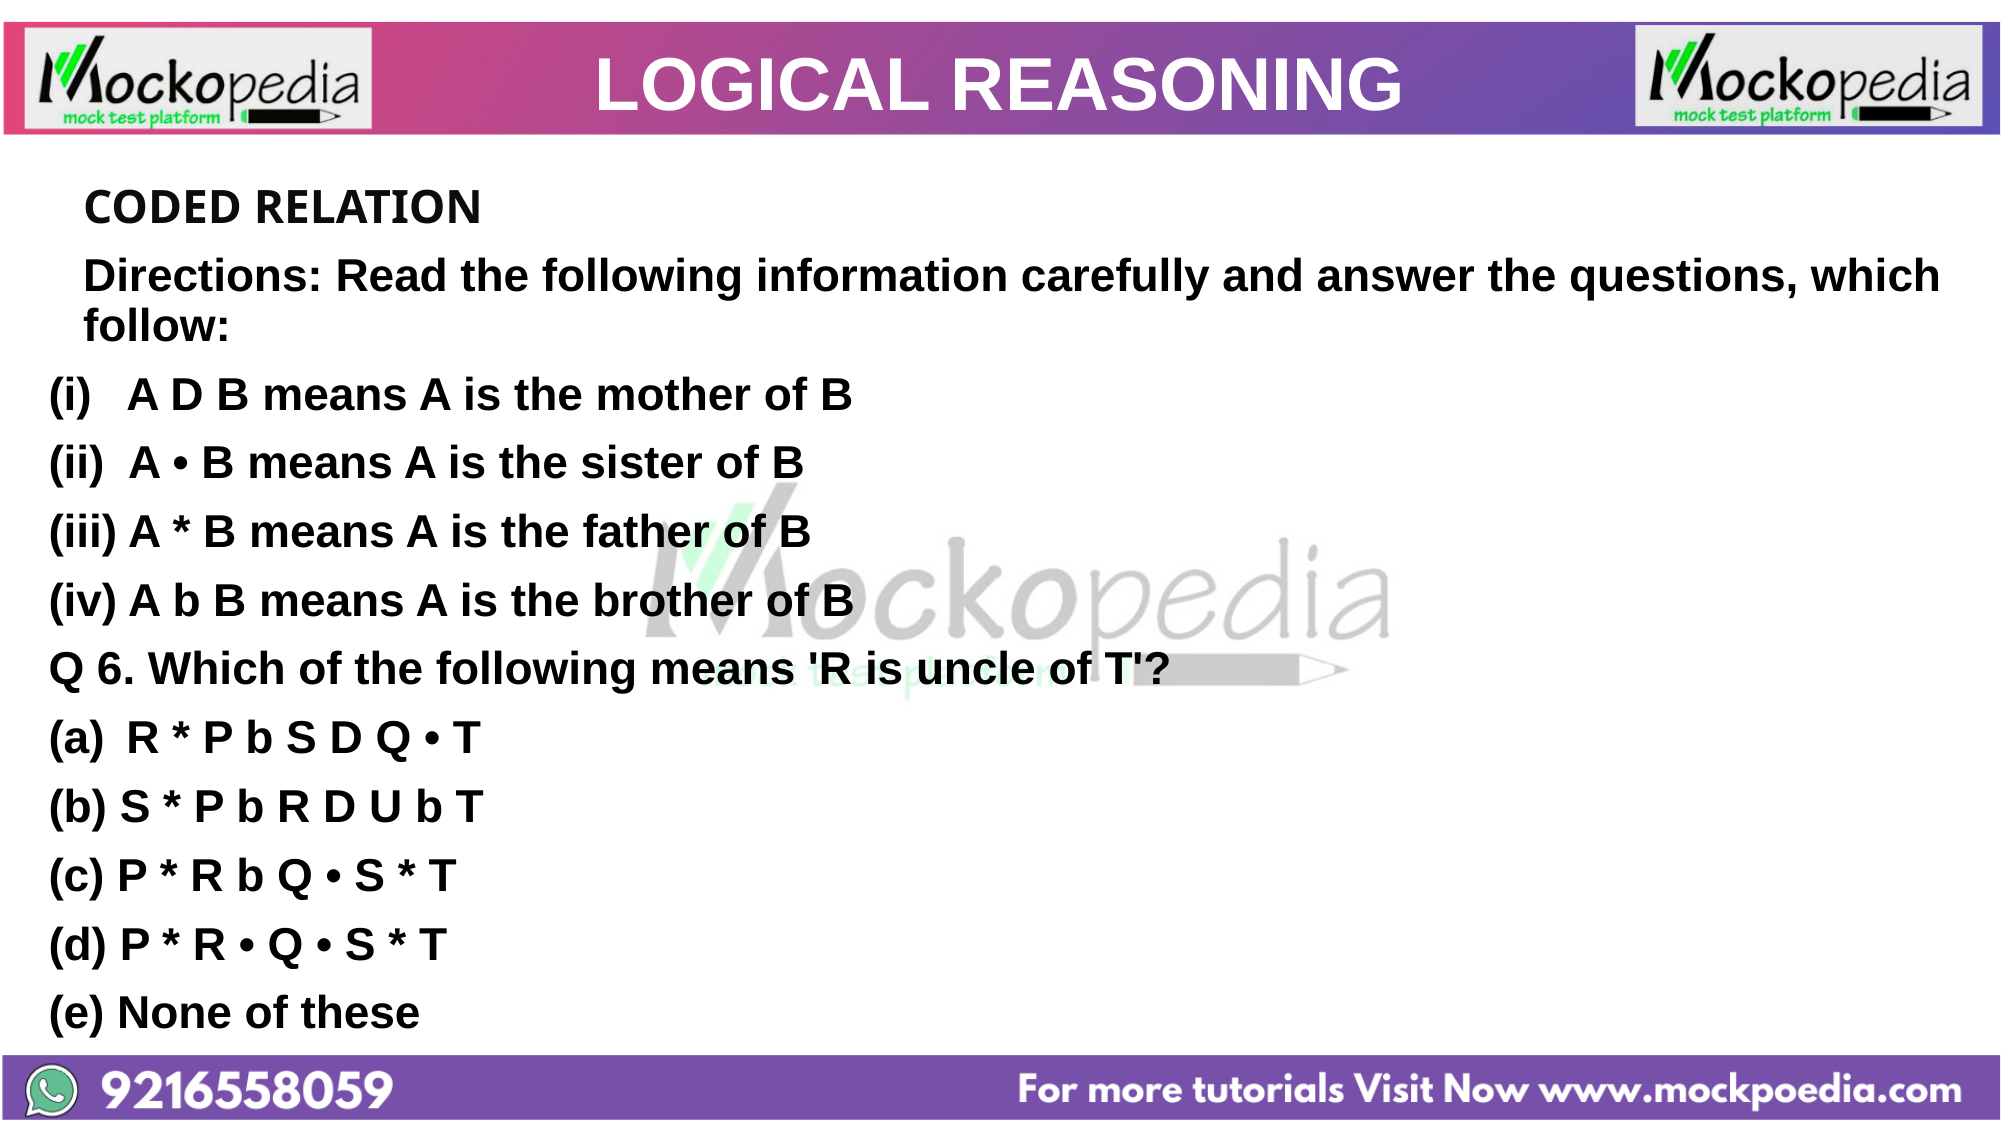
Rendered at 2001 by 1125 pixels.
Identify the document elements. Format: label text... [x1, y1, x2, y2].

list CODED RELATION Directions: Read the following information carefully and answer the questions, which follow: A D B means A is the mother of B (ii) A • B means A is the sister of B (iii) A * B means A is the father of B (iv) A b B means A is the brother of B Q 6. Which of the following means 'R is uncle of T'? R * P b S D Q • T (b) S * P b R D U b T (c) P * R b Q • S * T (d) P * R • Q • S * T (e) None of these [33, 175, 1959, 1053]
title LOGICAL REASONING [41, 31, 1959, 142]
picture [0, 0, 2001, 1125]
